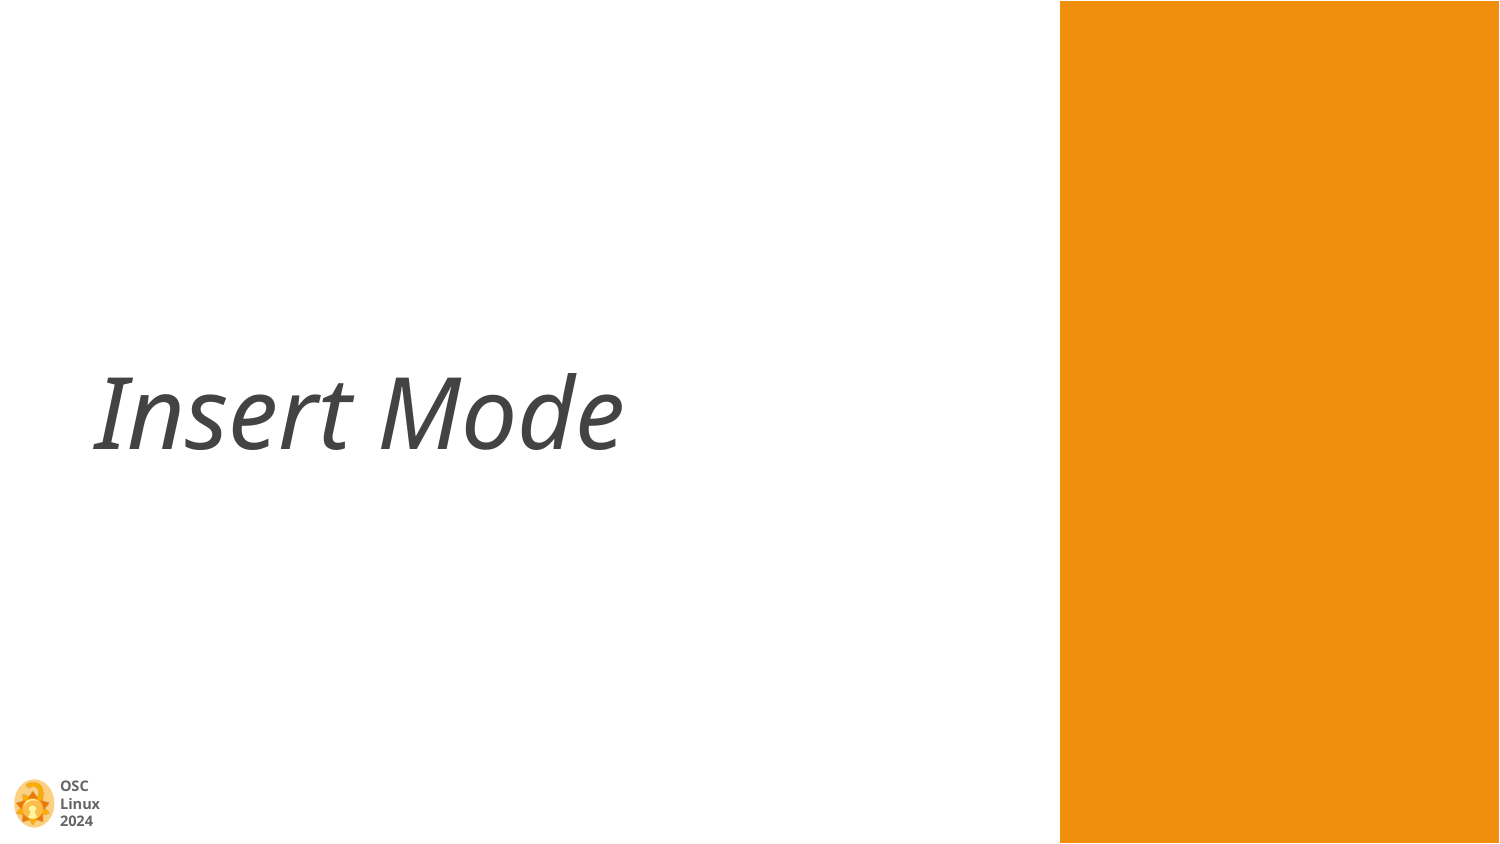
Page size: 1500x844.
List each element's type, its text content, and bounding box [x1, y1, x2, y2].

title Insert Mode [80, 73, 1036, 745]
picture [15, 780, 54, 827]
